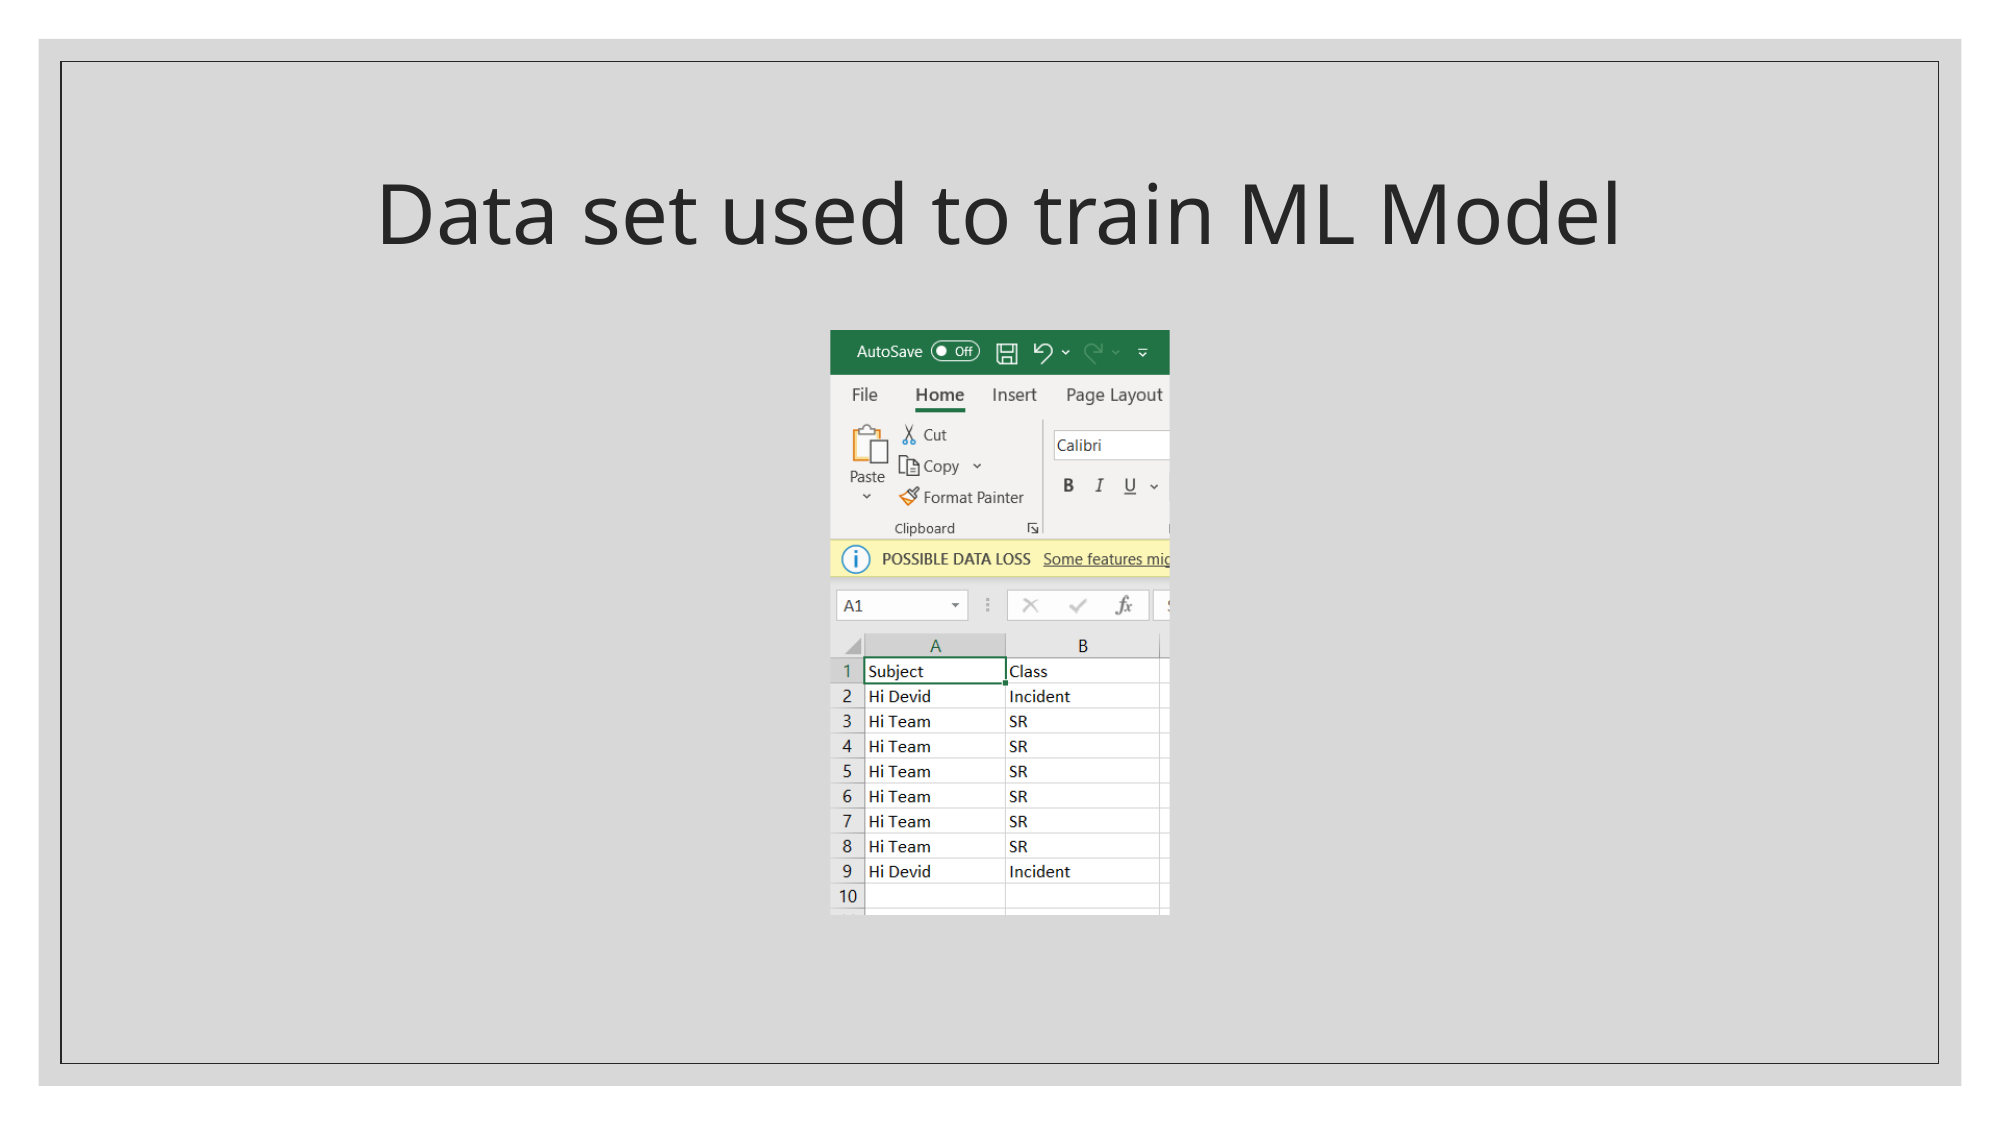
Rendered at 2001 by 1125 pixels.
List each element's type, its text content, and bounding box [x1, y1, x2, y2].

picture [830, 330, 1170, 915]
title Data set used to train ML Model [174, 105, 1825, 331]
